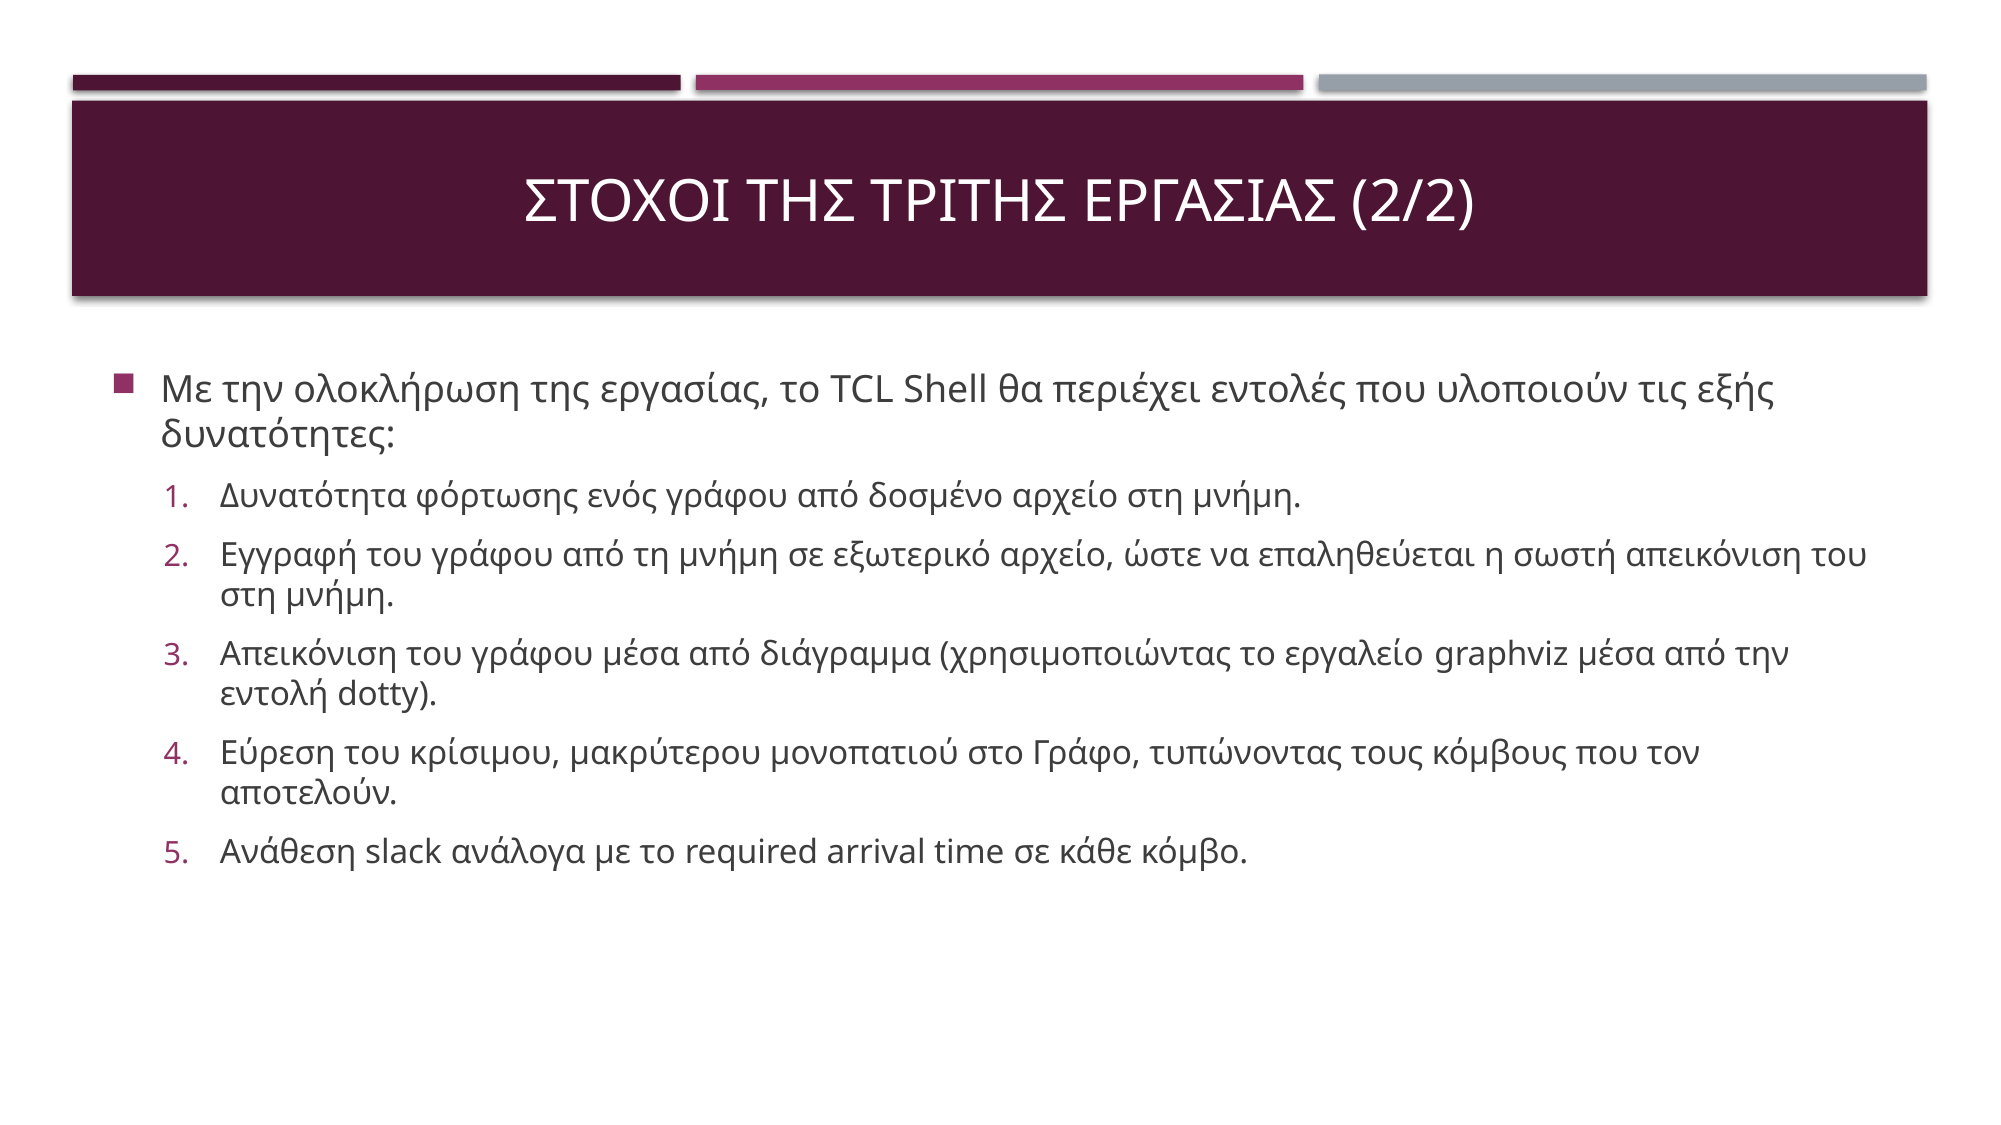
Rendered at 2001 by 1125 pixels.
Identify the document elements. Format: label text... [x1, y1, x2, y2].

title ΣΤΟΧΟΙ ΤΗΣ ΤΡΙΤΗΣ ΕΡΓΑΣΙΑΣ (2/2) [95, 115, 1905, 282]
list Με την ολοκλήρωση της εργασίας, το TCL Shell θα περιέχει εντολές που υλοποιούν τις εξής δυνατότητες: Δυνατότητα φόρτωσης ενός γράφου από δοσμένο αρχείο στη μνήμη. Εγγραφή του γράφου από τη μνήμη σε εξωτερικό αρχείο, ώστε να επαληθεύεται η σωστή απεικόνιση του στη μνήμη. Απεικόνιση του γράφου μέσα από διάγραμμα (χρησιμοποιώντας το εργαλείο graphviz μέσα από την εντολή dotty). Εύρεση του κρίσιμου, μακρύτερου μονοπατιού στο Γράφο, τυπώνοντας τους κόμβους που τον αποτελούν. Ανάθεση slack ανάλογα με το required arrival time σε κάθε κόμβο. [95, 357, 1905, 962]
